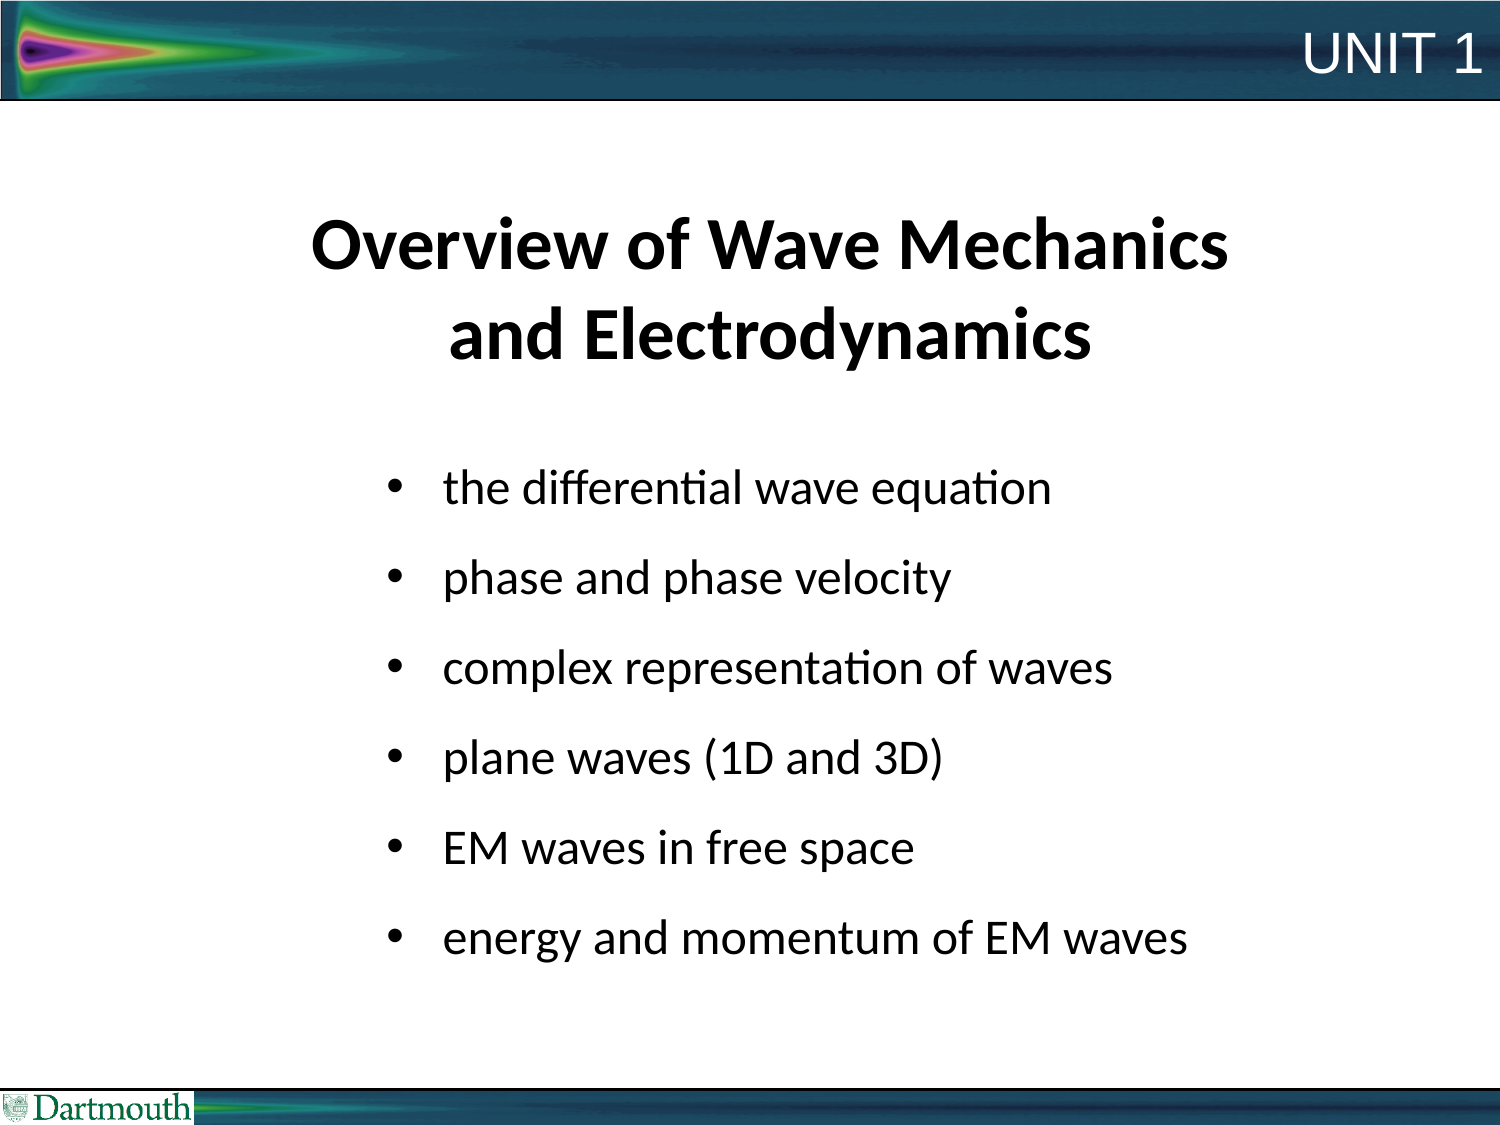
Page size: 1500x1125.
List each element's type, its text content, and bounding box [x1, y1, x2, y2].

text_box Overview of Wave Mechanics and Electrodynamics the differential wave equation phase and phase velocity complex representation of waves plane waves (1D and 3D) EM waves in free space energy and momentum of EM waves [296, 187, 1246, 973]
picture [0, 1091, 1500, 1125]
title Unit 1 [287, 0, 1500, 100]
picture [2, 1, 287, 99]
